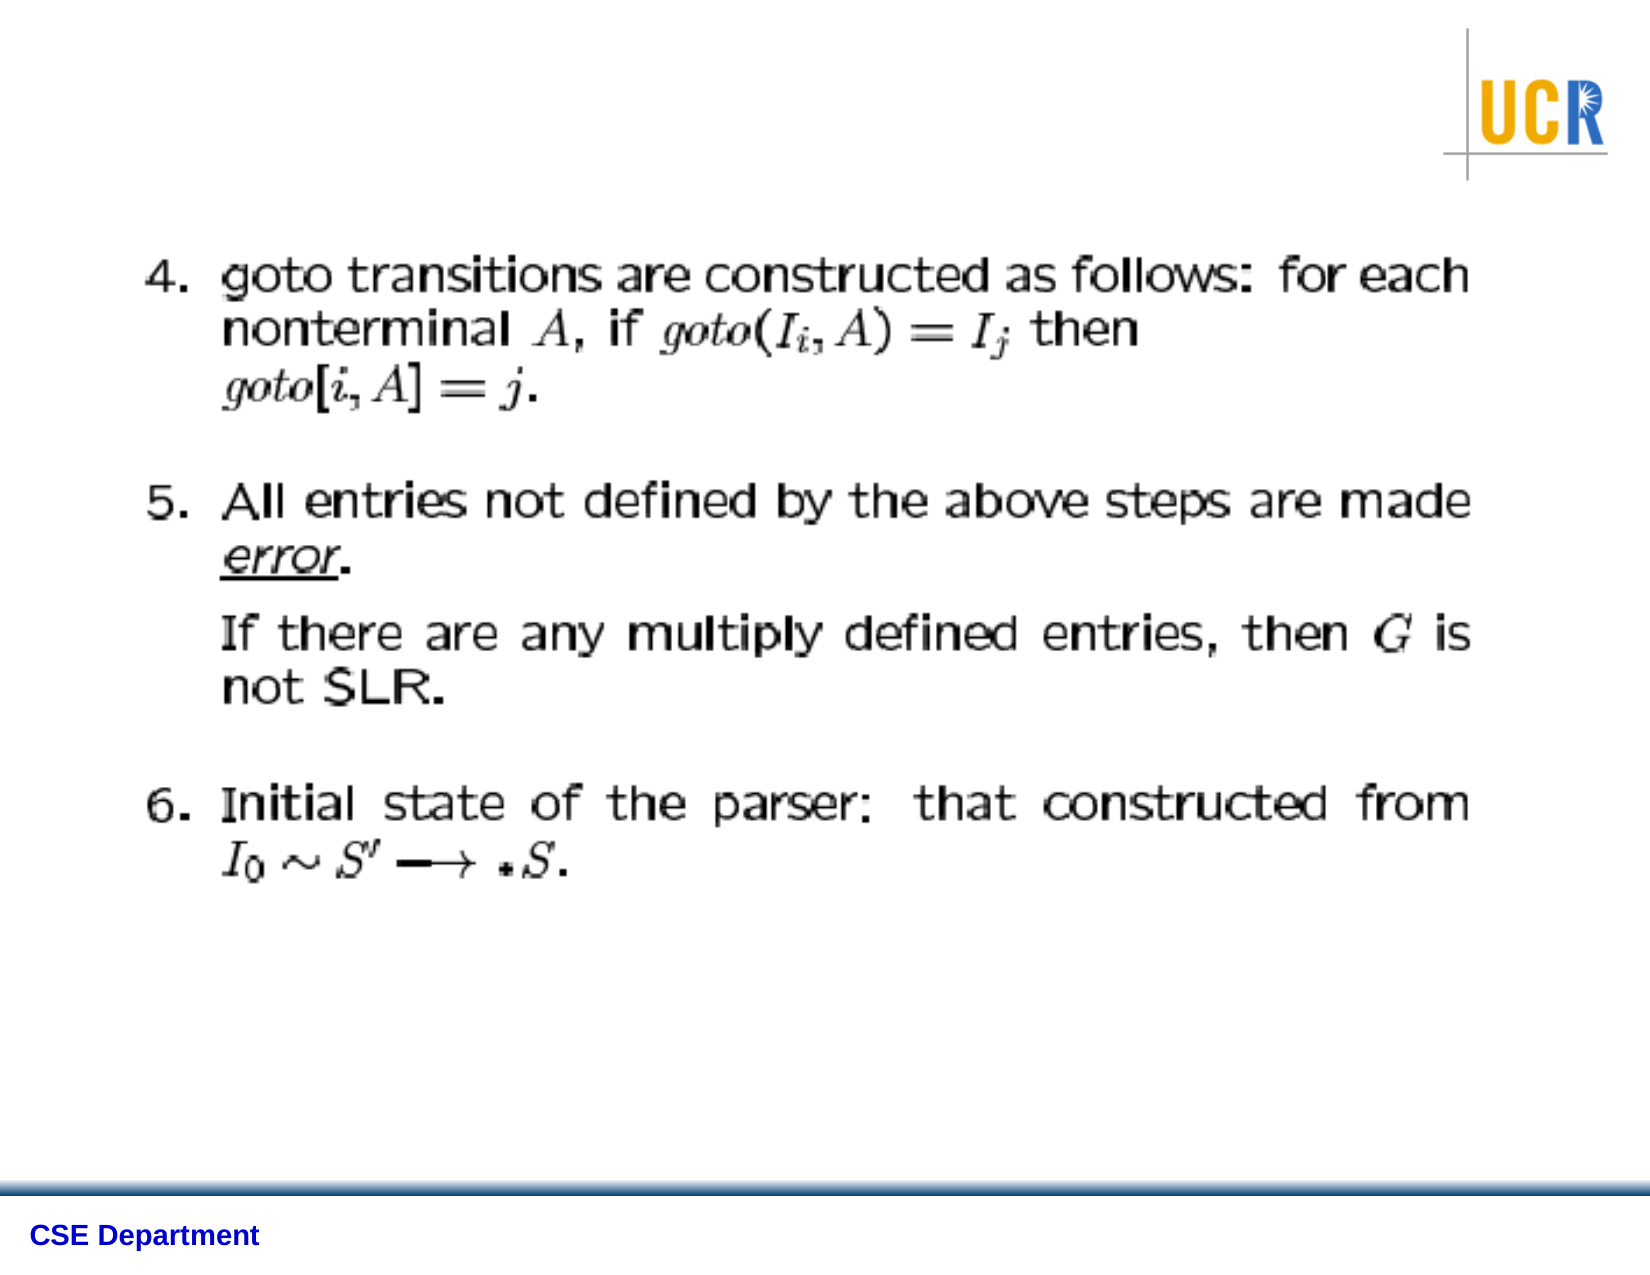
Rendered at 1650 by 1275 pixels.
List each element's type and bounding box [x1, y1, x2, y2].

picture [90, 216, 1510, 901]
picture [1432, 0, 1650, 196]
